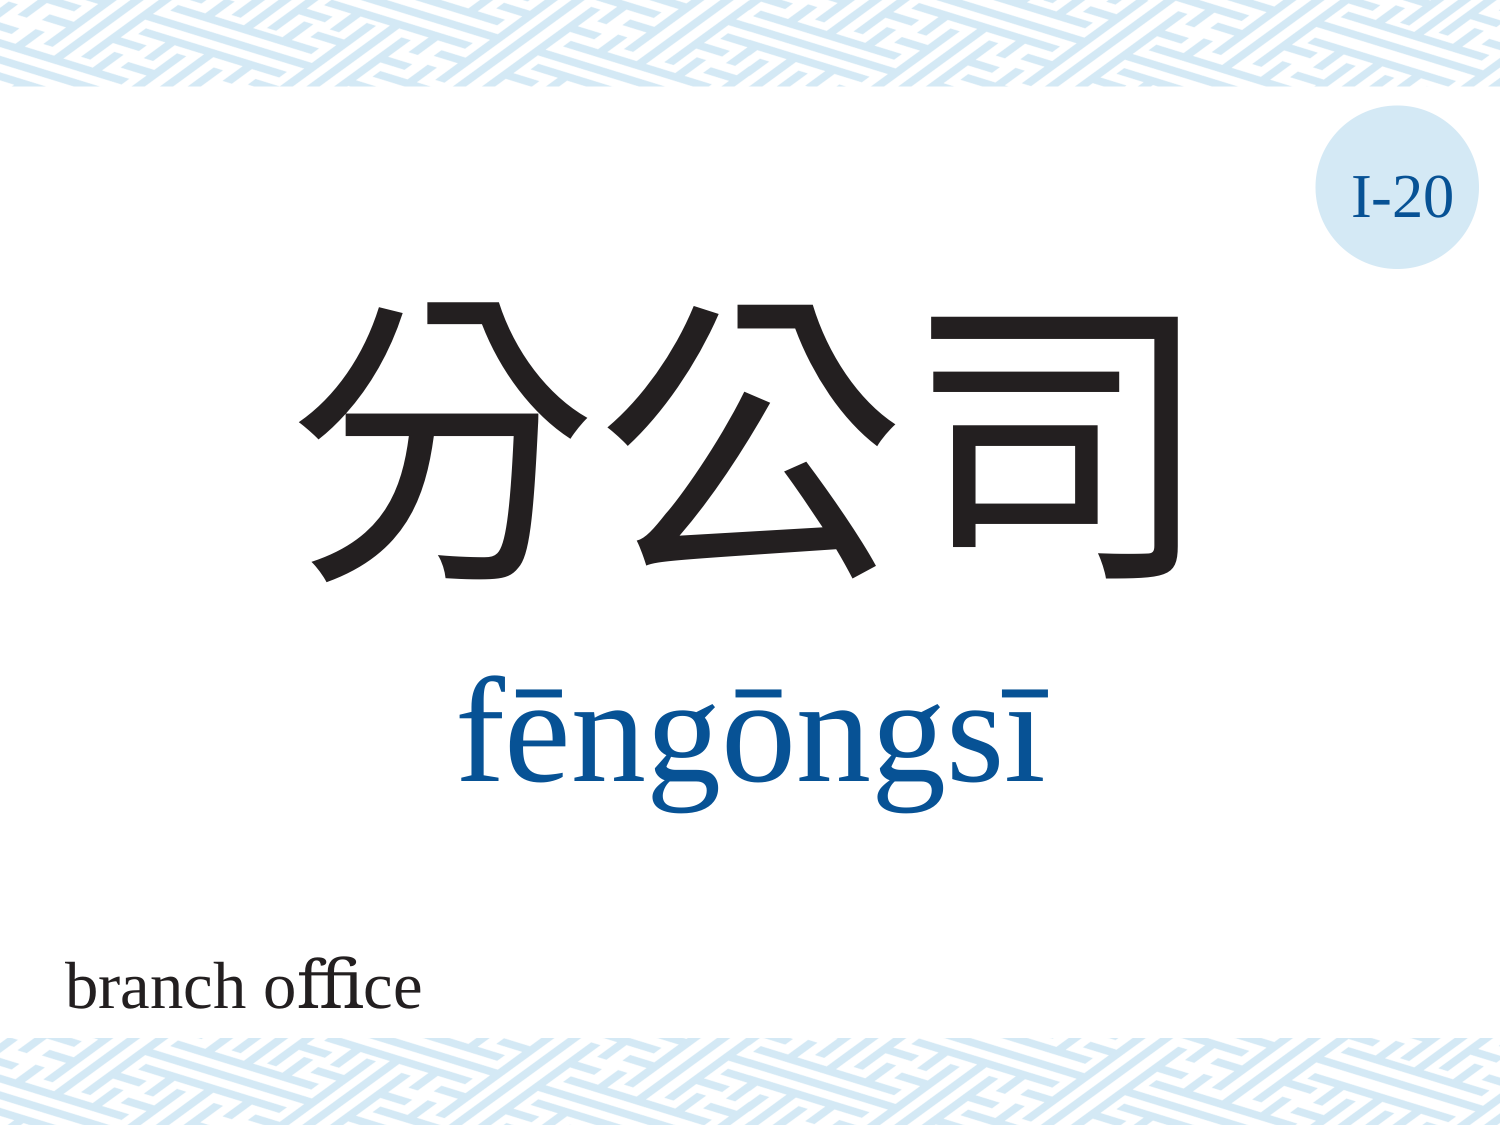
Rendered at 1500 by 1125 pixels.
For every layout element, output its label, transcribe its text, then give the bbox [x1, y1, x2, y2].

picture [0, 0, 1500, 1125]
text_box I-20 分公司 fēngōngsī [285, 154, 1456, 812]
text_box branch oﬃce [62, 942, 498, 1023]
